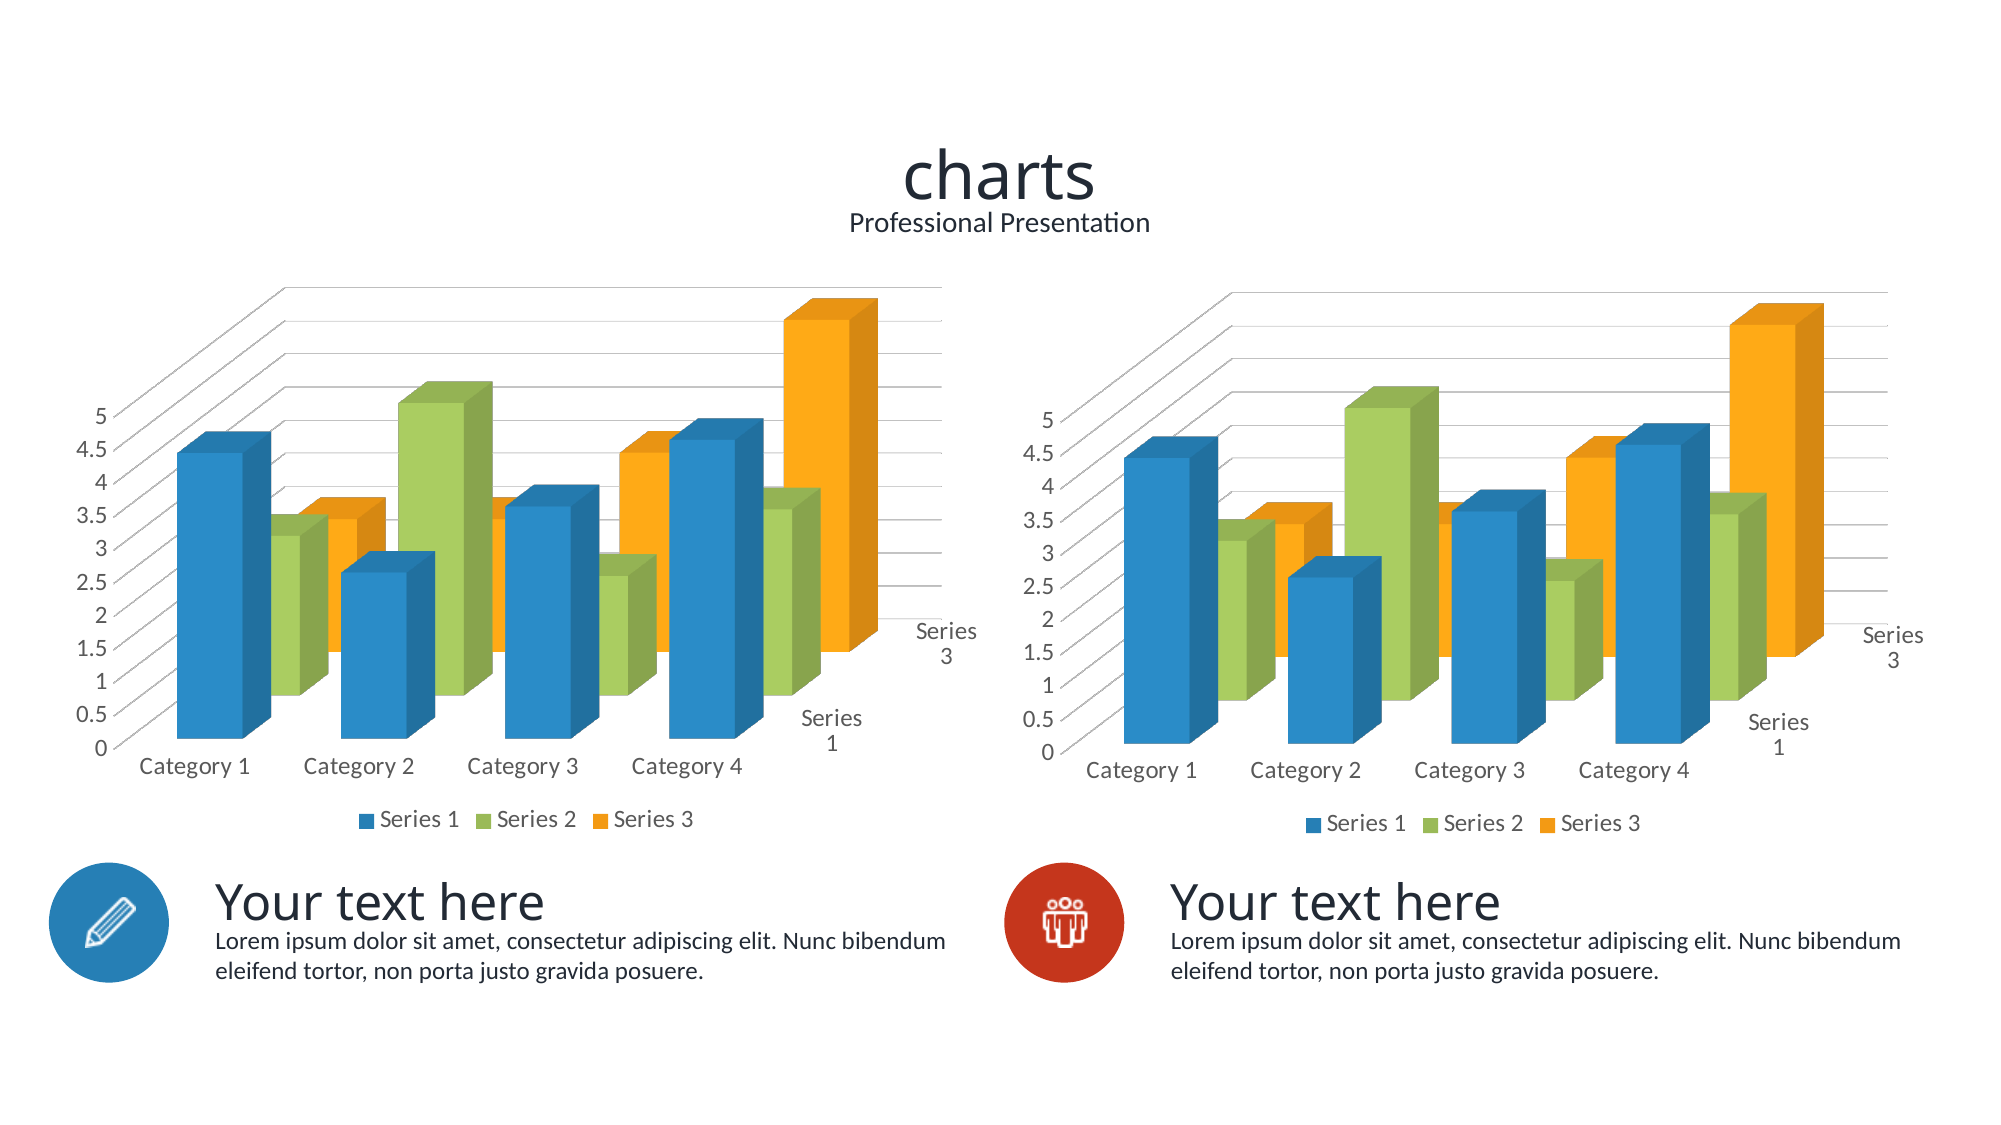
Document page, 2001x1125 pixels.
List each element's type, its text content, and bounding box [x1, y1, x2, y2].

text_box Your text here [200, 862, 1009, 938]
text_box Lorem ipsum dolor sit amet, consectetur adipiscing elit. Nunc bibendum eleifend tortor, non porta justo gravida posuere. [1156, 938, 1964, 992]
picture [85, 897, 136, 948]
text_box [132, 125, 1868, 247]
text_box Lorem ipsum dolor sit amet, consectetur adipiscing elit. Nunc bibendum eleifend tortor, non porta justo gravida posuere. [200, 938, 1009, 992]
text_box Your text here [1156, 862, 1964, 938]
text_box [1009, 861, 1126, 984]
picture [1040, 897, 1091, 948]
text_box [47, 861, 170, 984]
chart [53, 276, 1947, 845]
